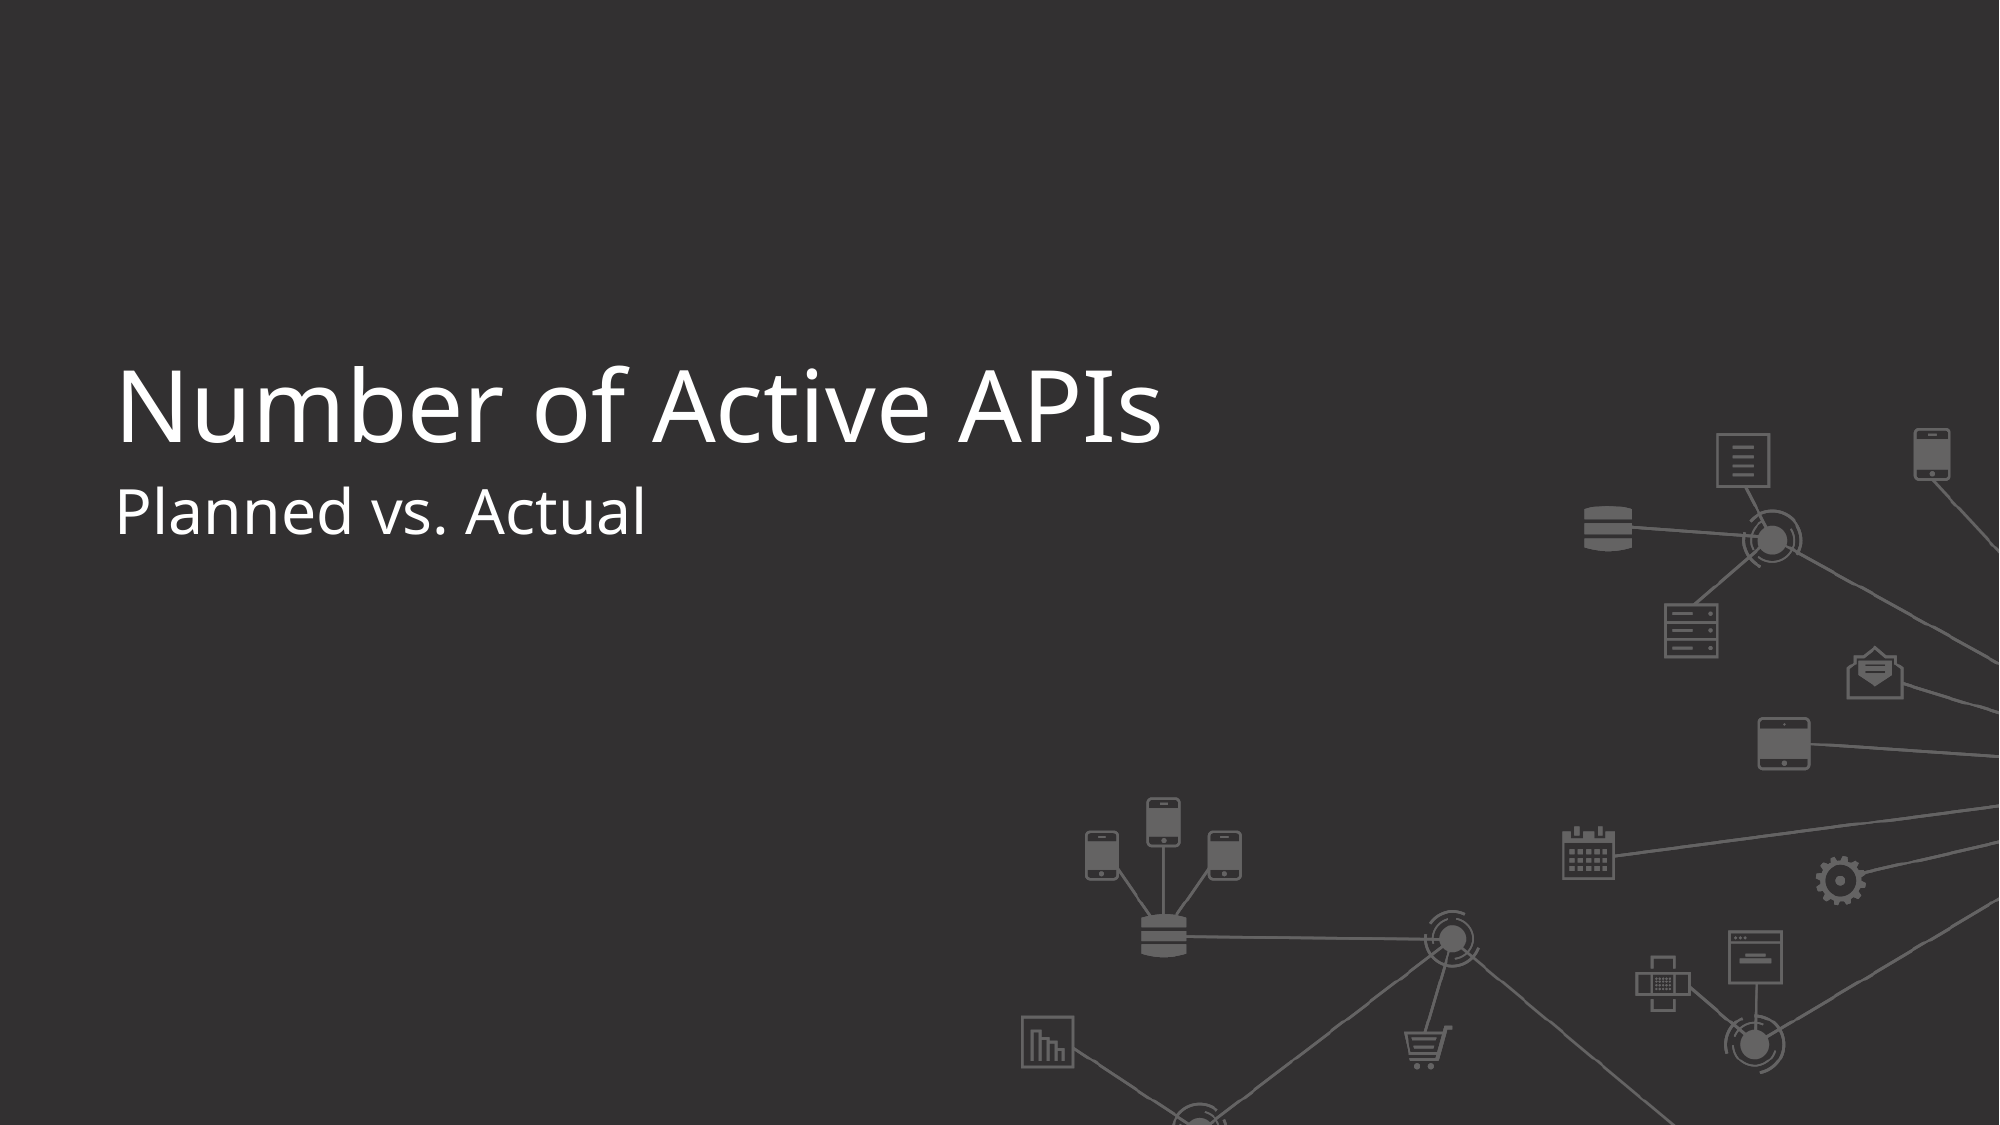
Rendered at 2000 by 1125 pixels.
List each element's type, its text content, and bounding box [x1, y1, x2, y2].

title Number of Active APIs Planned vs. Actual [99, 342, 1898, 563]
